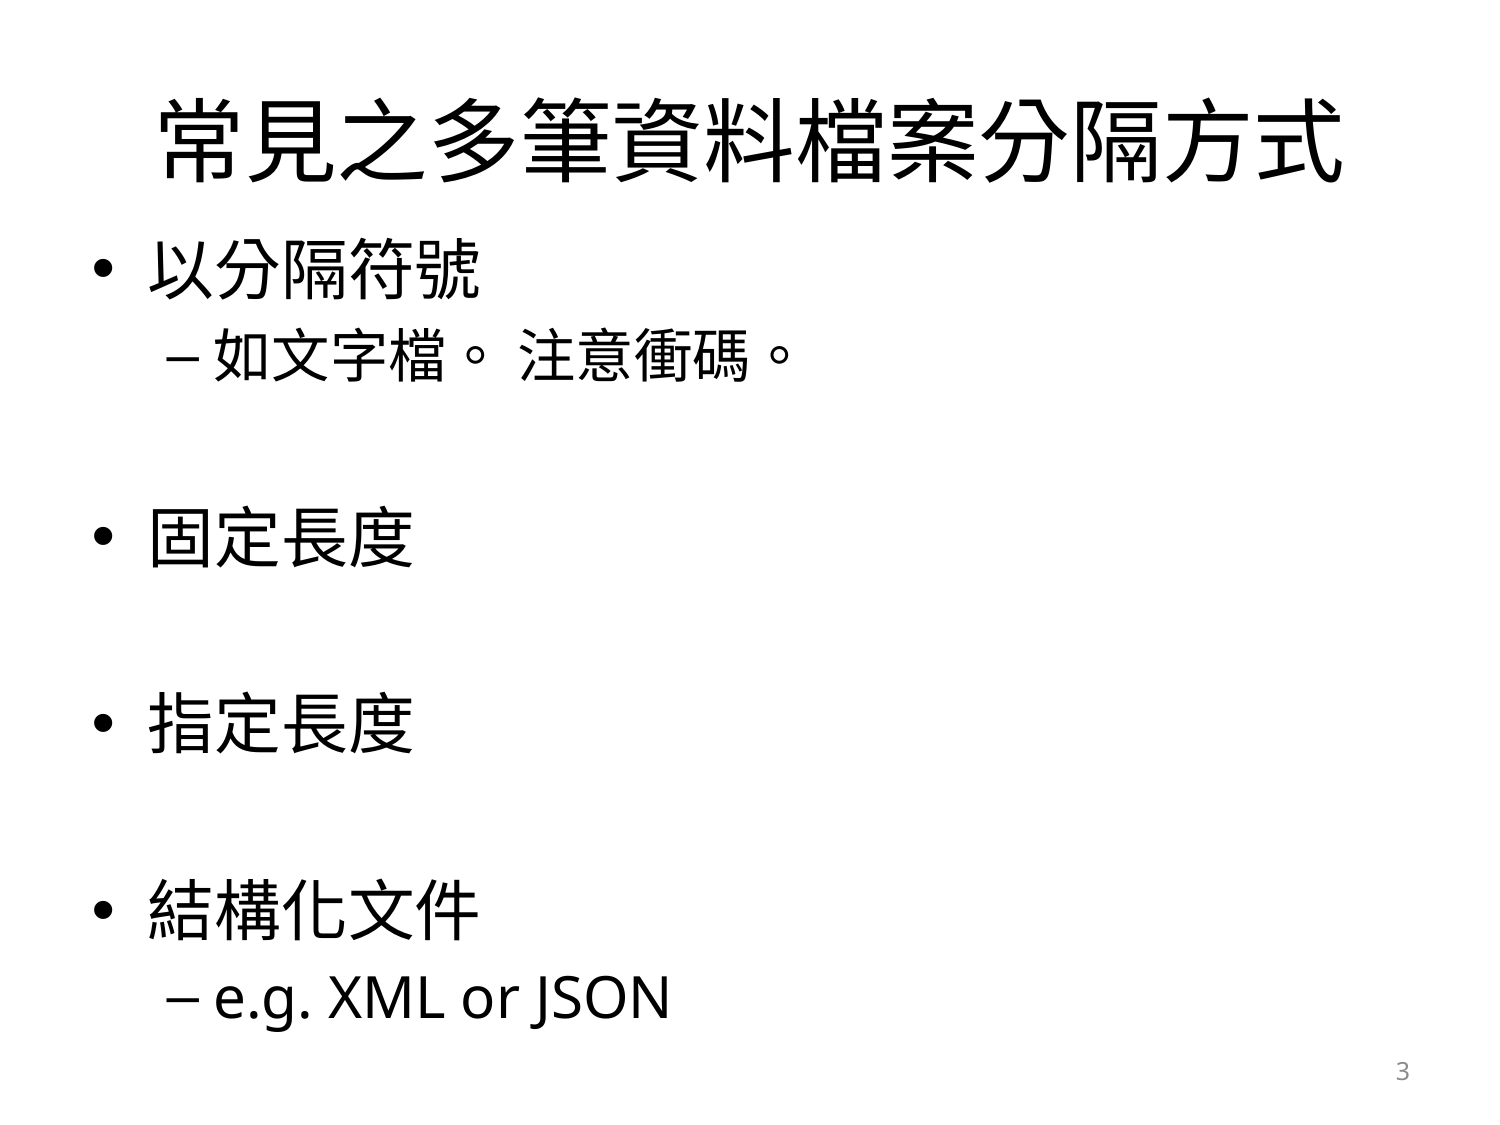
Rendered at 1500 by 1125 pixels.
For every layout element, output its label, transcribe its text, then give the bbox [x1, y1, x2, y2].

slide_number 3 [1074, 1042, 1425, 1103]
list 以分隔符號 如文字檔。 注意衝碼。 固定長度 指定長度 結構化文件 e.g. XML or JSON [76, 219, 1427, 963]
title 常見之多筆資料檔案分隔方式 [75, 45, 1425, 233]
